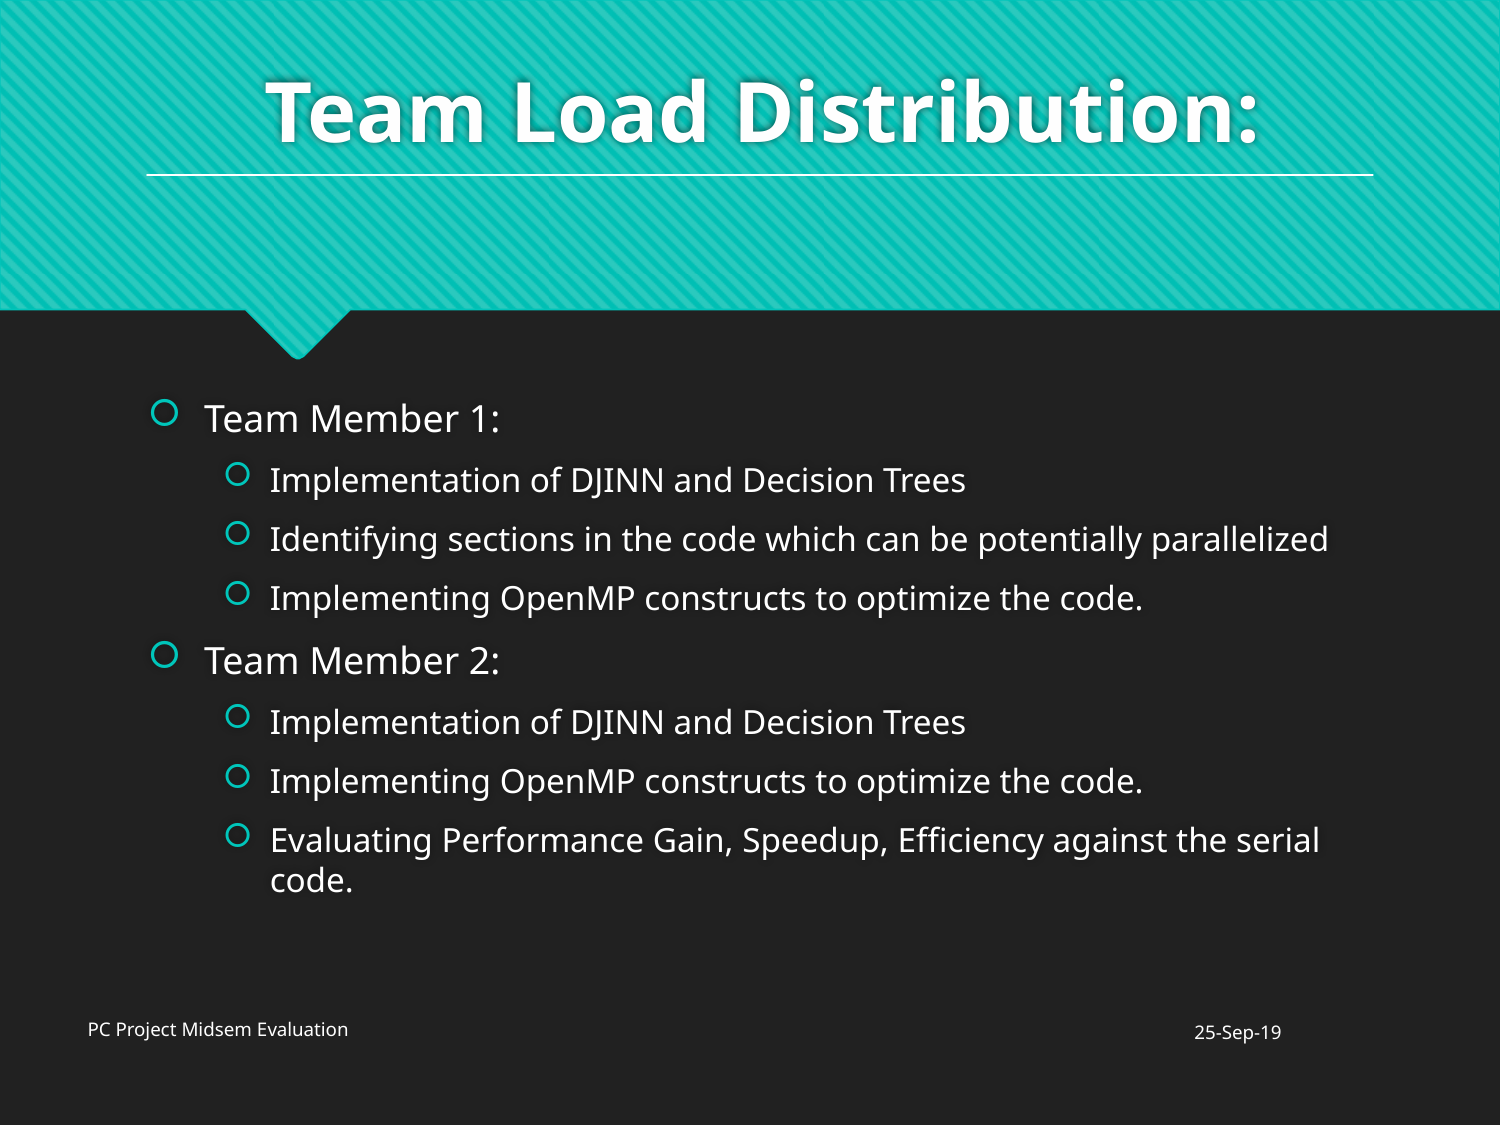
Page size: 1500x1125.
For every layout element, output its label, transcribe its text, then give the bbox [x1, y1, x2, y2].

footer PC Project Midsem Evaluation [72, 991, 1105, 1051]
slide_number 25-Sep-19 [1133, 991, 1297, 1051]
list Team Member 1: Implementation of DJINN and Decision Trees Identifying sections in the code which can be potentially parallelized Implementing OpenMP constructs to optimize the code. Team Member 2: Implementation of DJINN and Decision Trees Implementing OpenMP constructs to optimize the code. Evaluating Performance Gain, Speedup, Efficiency against the serial code. [132, 424, 1368, 1021]
title Team Load Distribution: [249, 15, 1485, 167]
